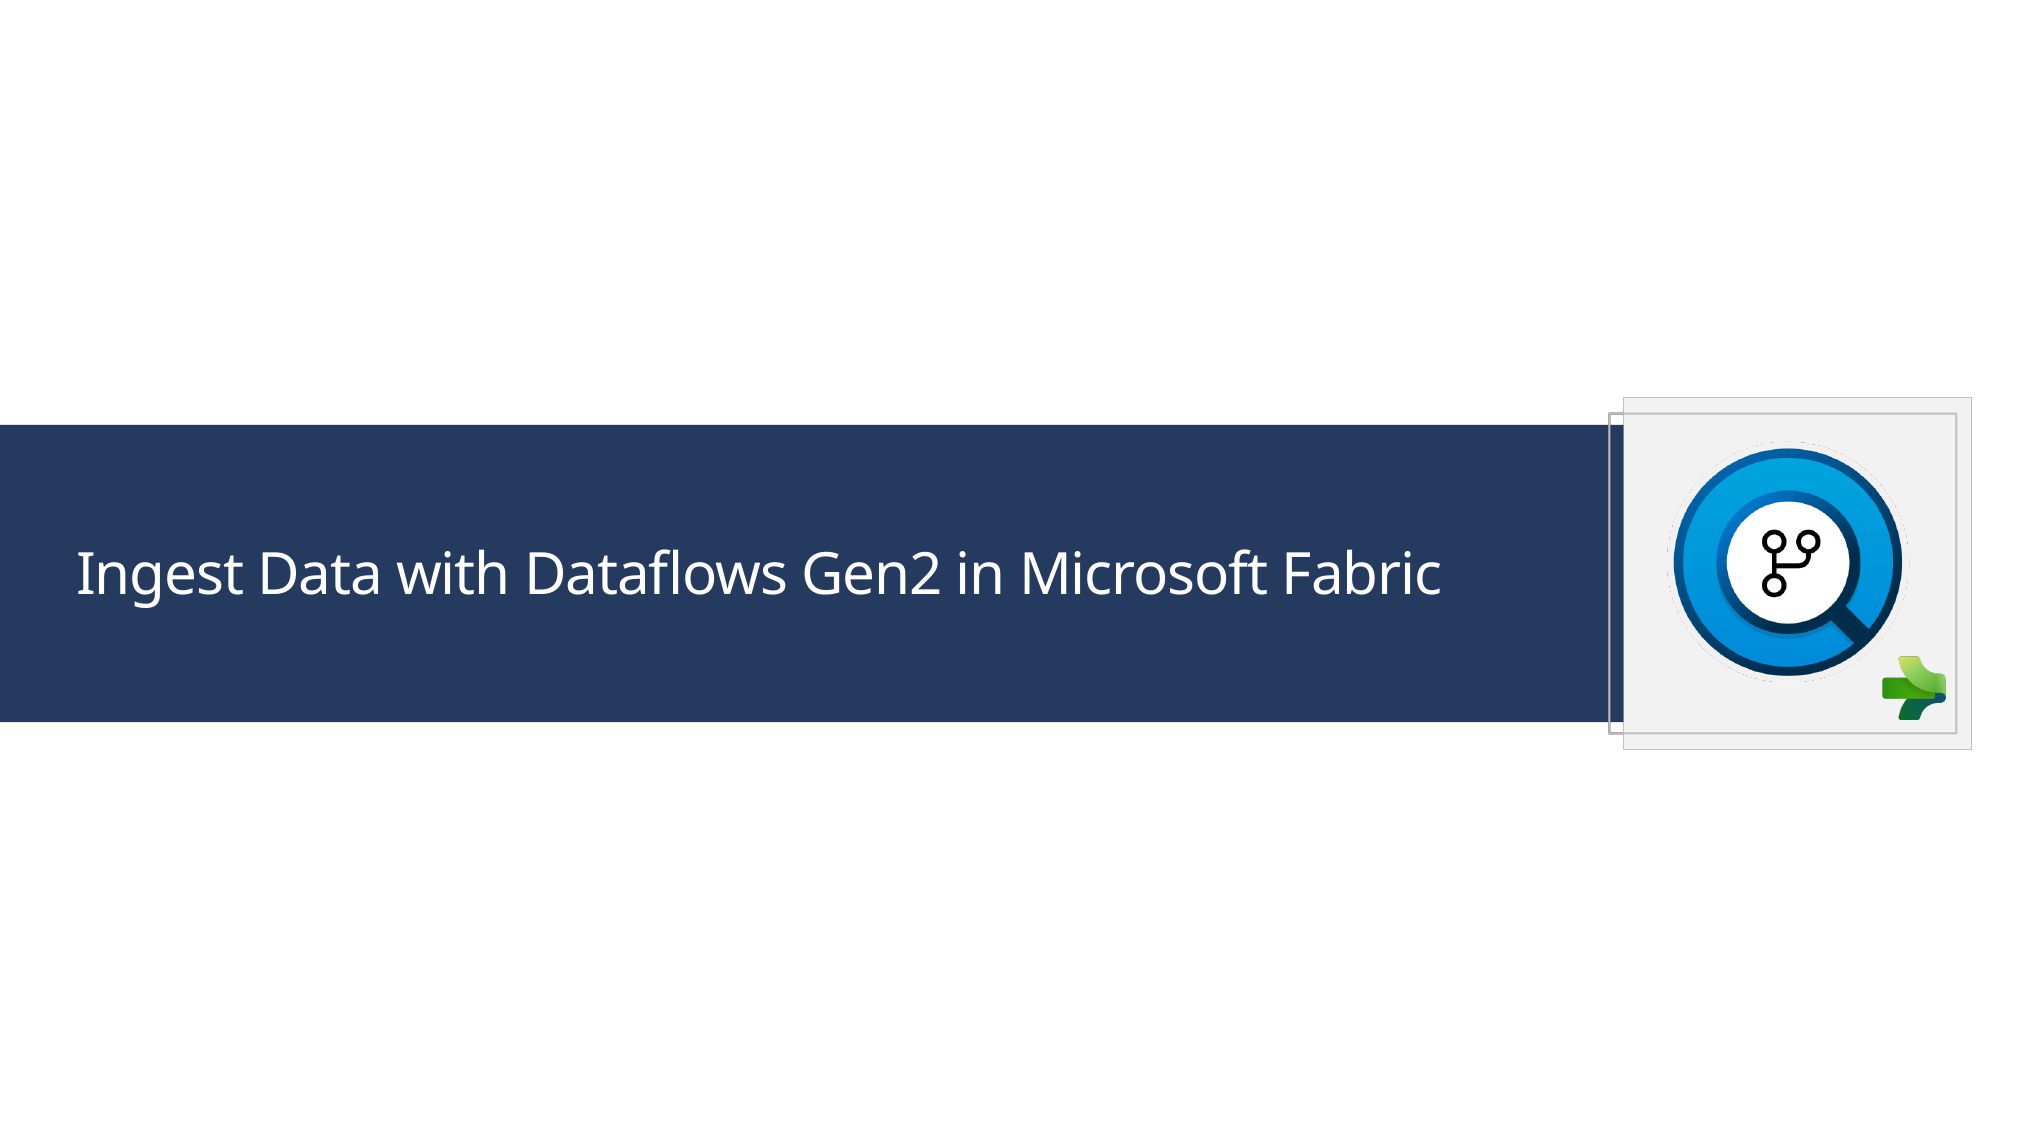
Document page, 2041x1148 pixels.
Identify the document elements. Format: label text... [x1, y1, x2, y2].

picture [0, 0, 2041, 1148]
title Ingest Data with Dataflows Gen2 in Microsoft Fabric [76, 539, 1587, 608]
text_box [1663, 437, 1914, 689]
